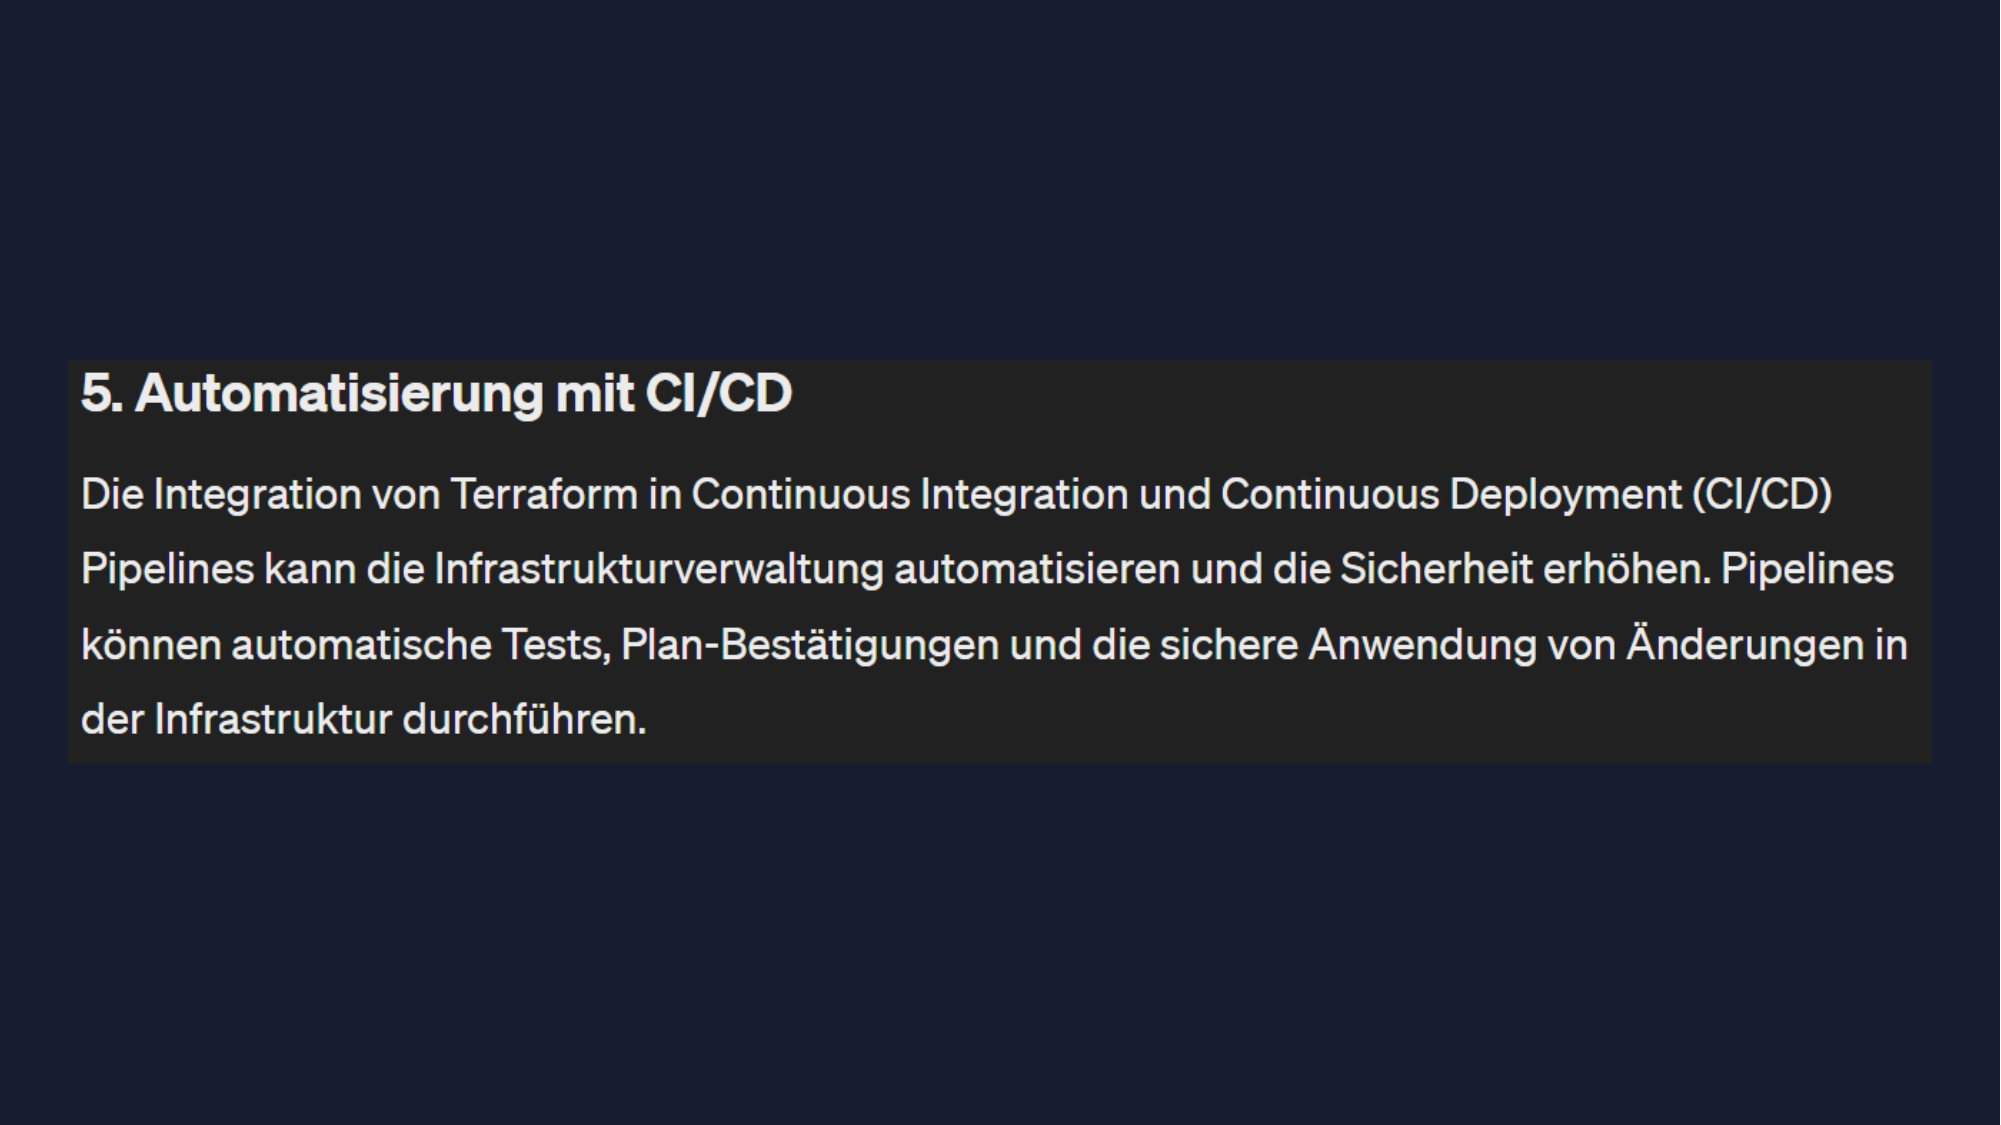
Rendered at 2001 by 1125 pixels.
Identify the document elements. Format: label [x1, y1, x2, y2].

picture [68, 360, 1932, 764]
